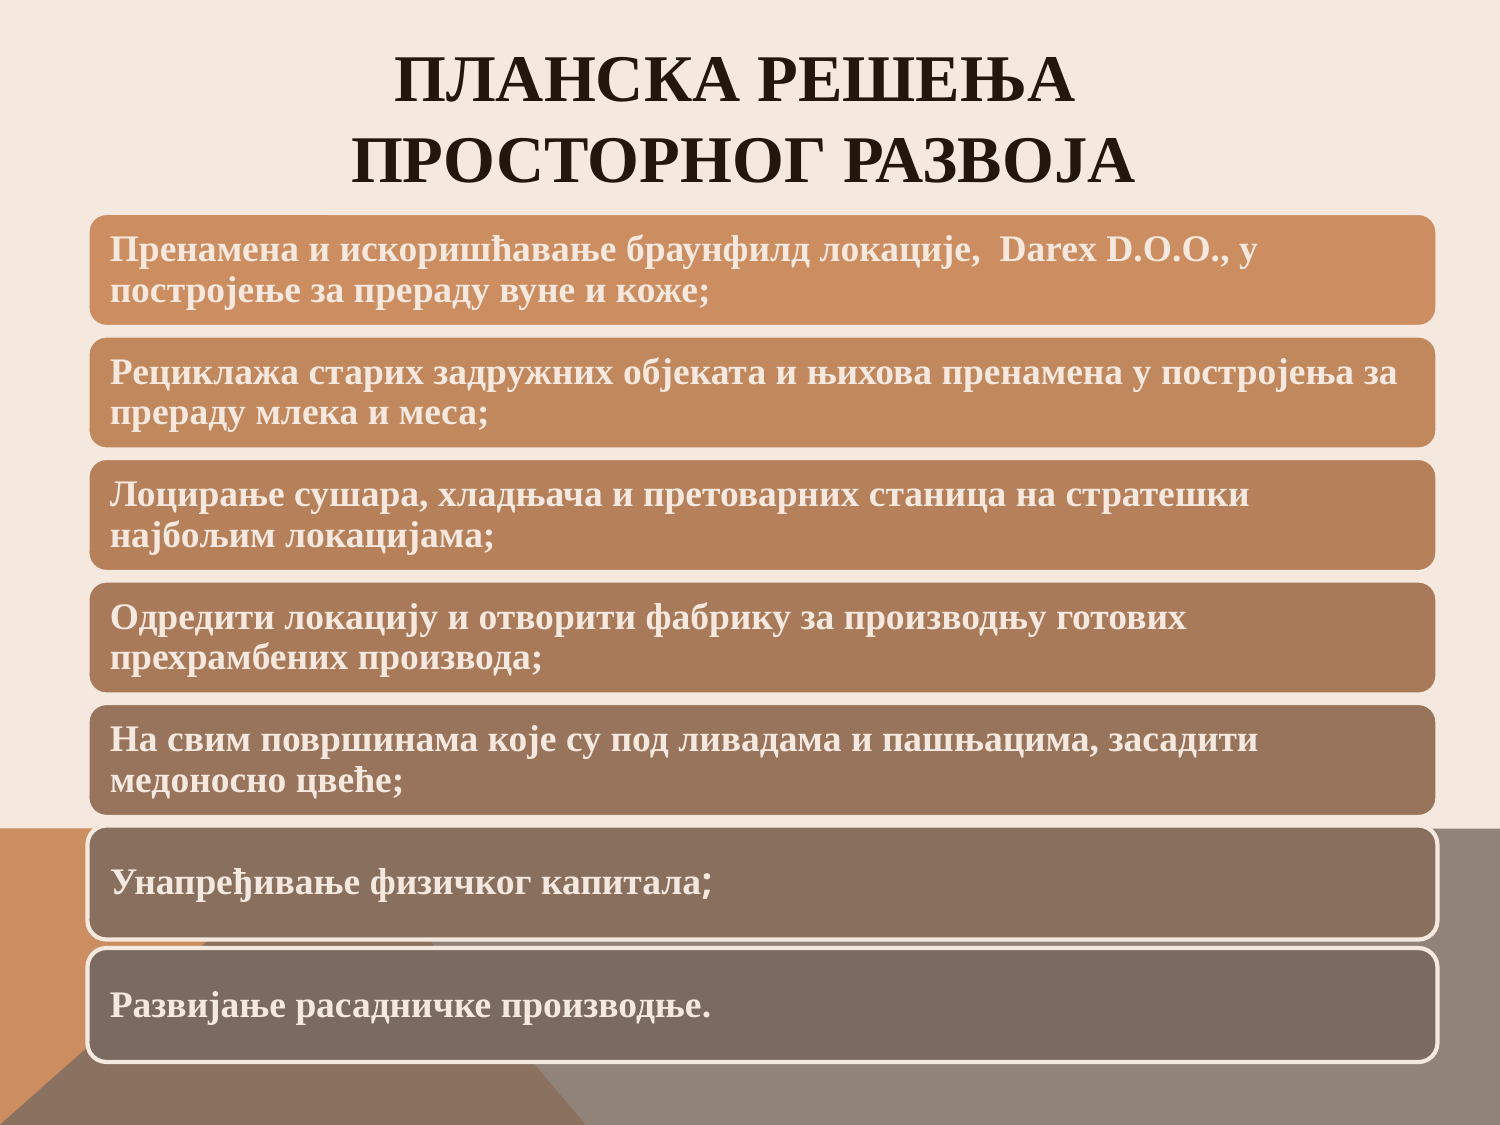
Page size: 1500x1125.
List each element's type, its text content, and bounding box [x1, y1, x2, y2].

title Планска решења просторног развоја [50, 12, 1438, 218]
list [87, 212, 1438, 1063]
